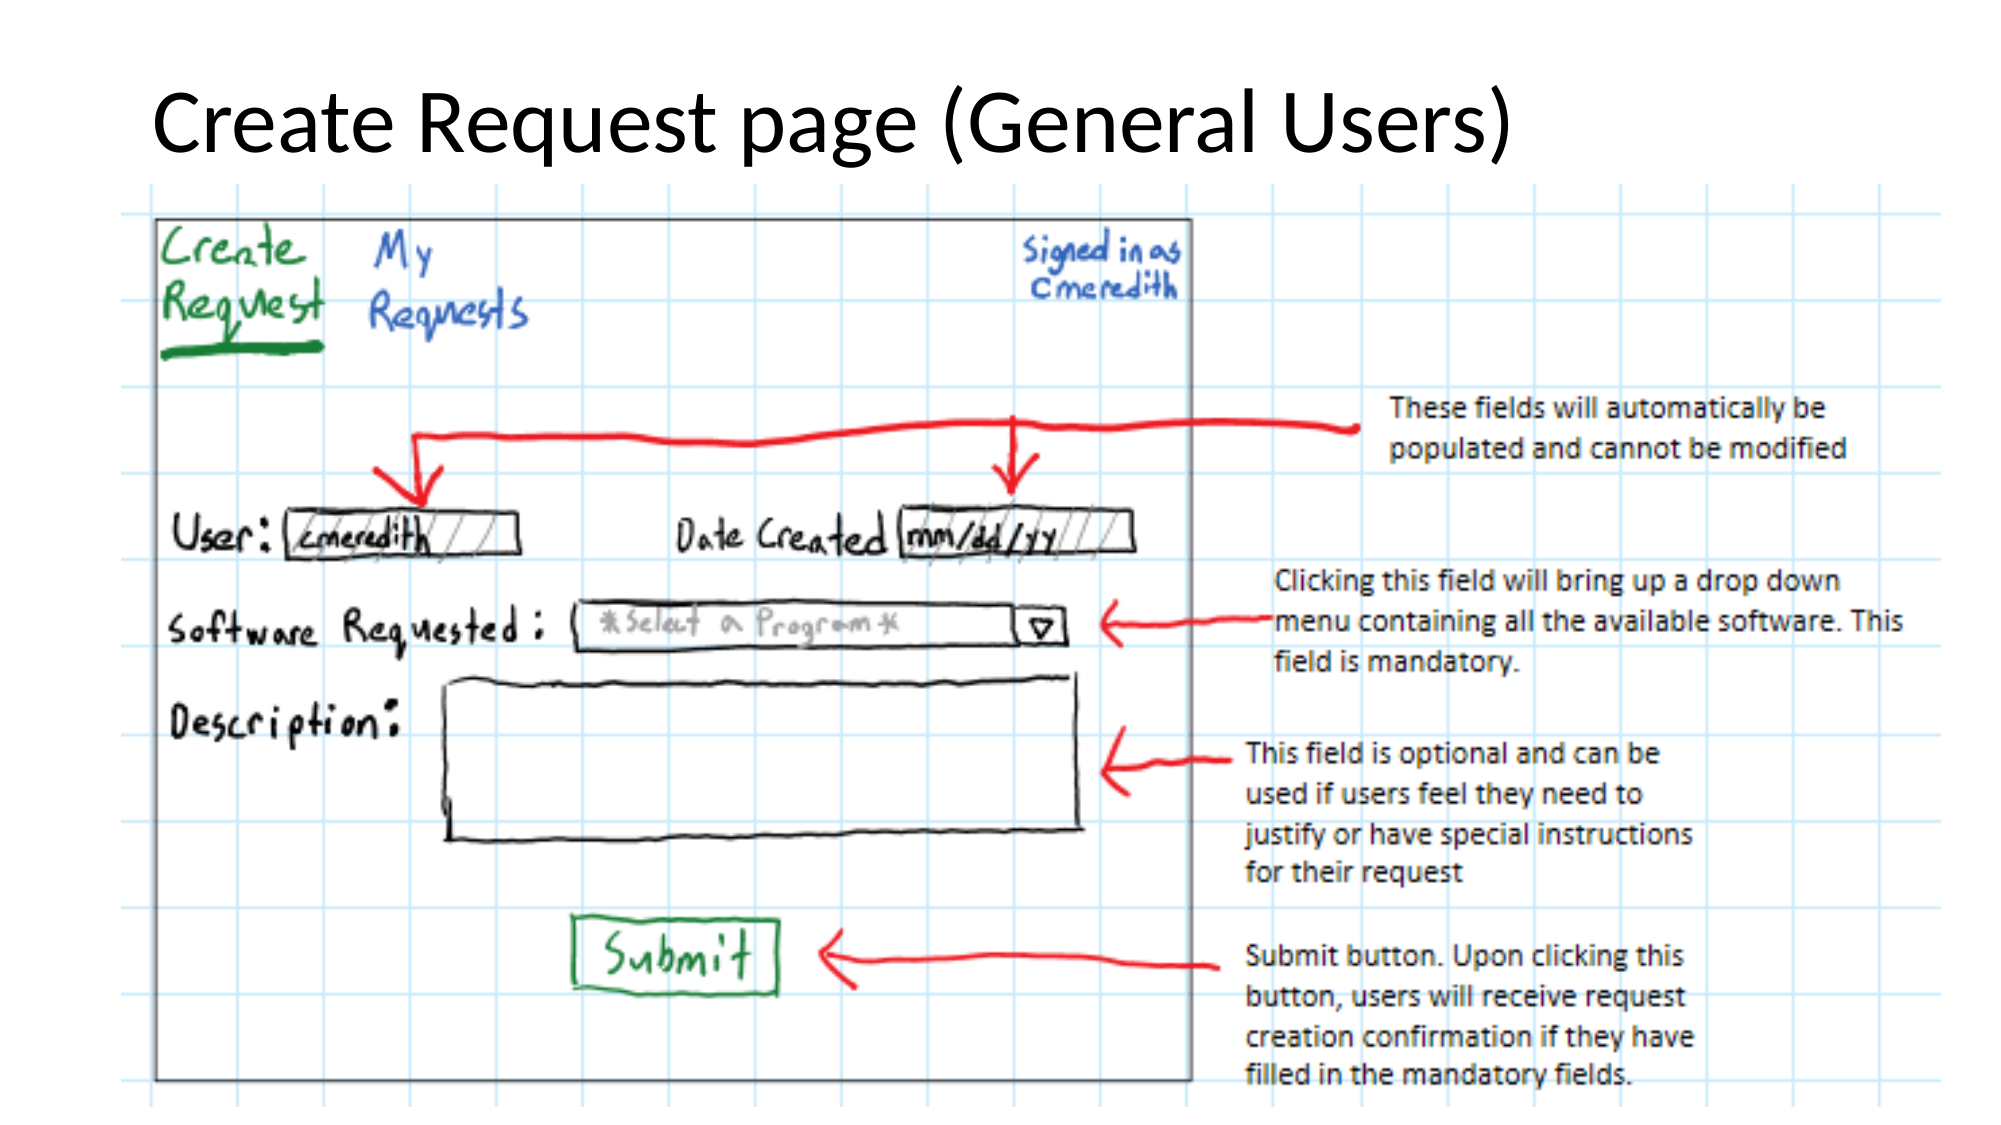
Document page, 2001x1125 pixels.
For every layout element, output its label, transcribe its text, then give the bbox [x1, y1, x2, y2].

title Create Request page (General Users) [137, 59, 1576, 183]
picture [121, 184, 1942, 1107]
